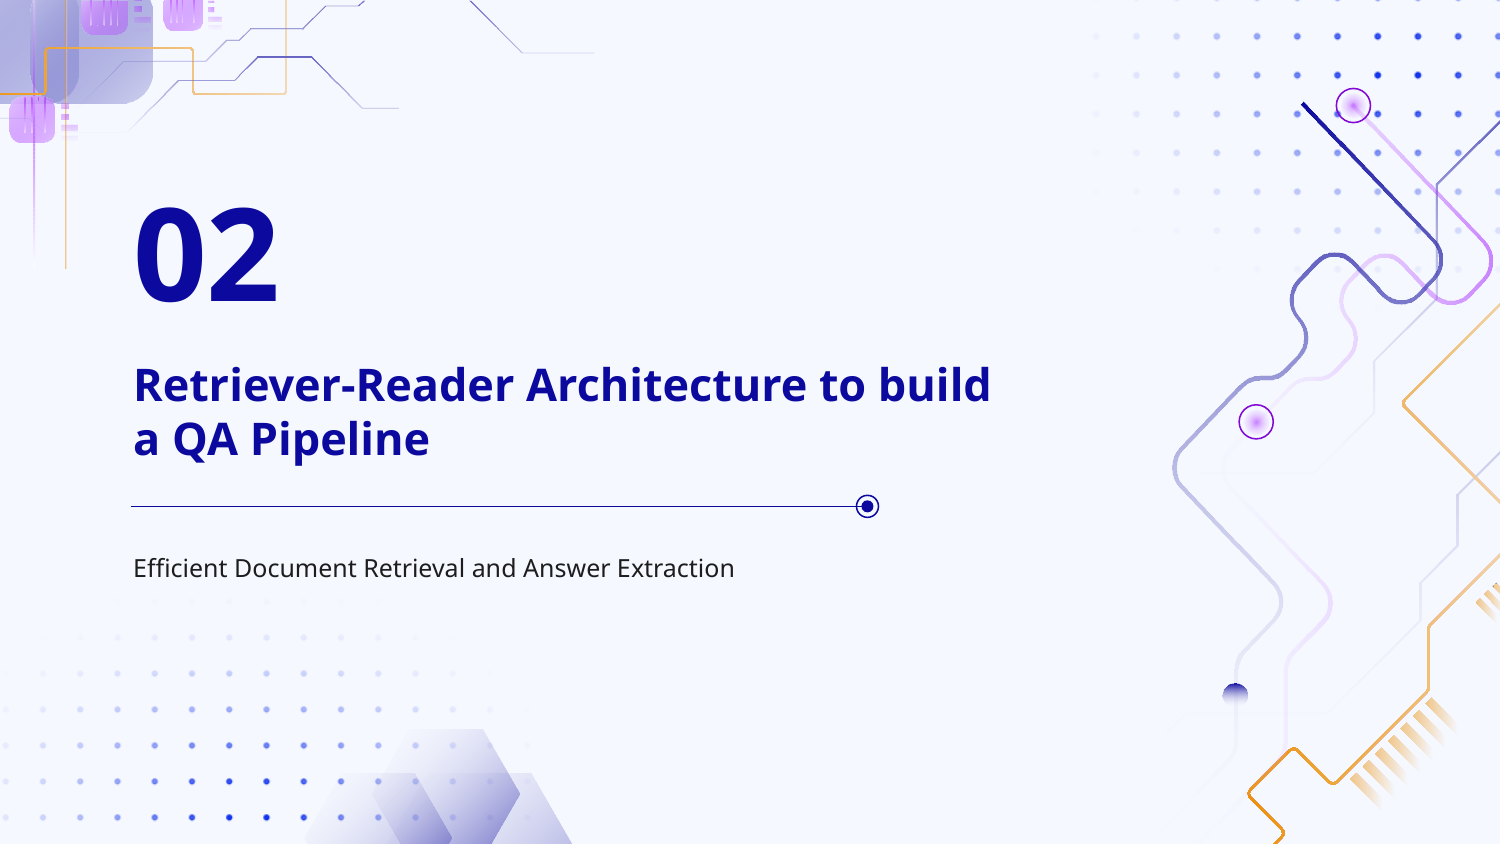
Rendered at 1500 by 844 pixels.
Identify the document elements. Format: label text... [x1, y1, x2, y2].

title Retriever-Reader Architecture to build a QA Pipeline [118, 341, 1037, 480]
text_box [0, 549, 583, 844]
title 02 [118, 168, 398, 332]
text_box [130, 495, 879, 518]
subtitle Efficient Document Retrieval and Answer Extraction [118, 533, 1037, 609]
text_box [1063, 0, 1500, 844]
